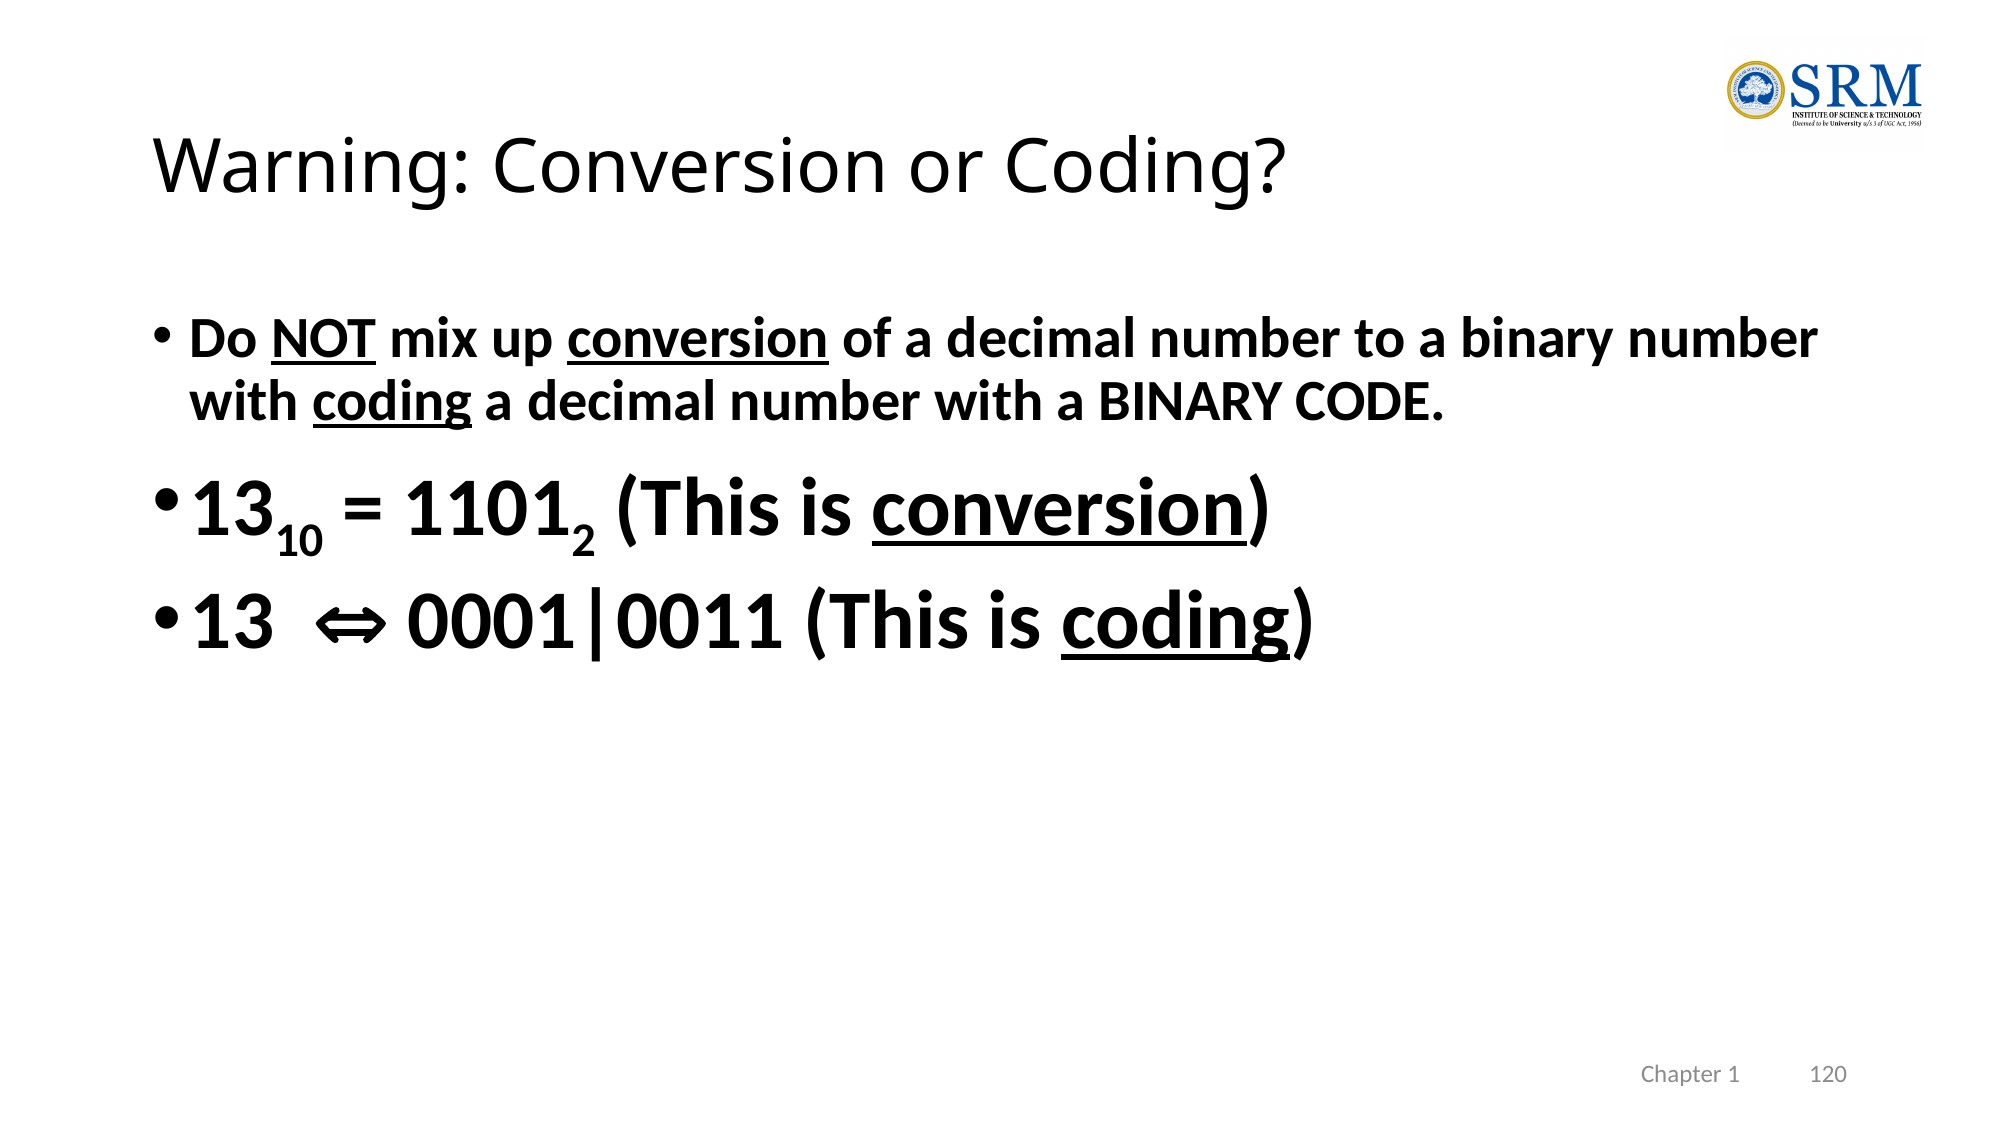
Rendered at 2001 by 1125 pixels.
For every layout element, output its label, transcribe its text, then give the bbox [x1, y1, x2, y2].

picture [1723, 37, 1926, 151]
title Warning: Conversion or Coding? [137, 59, 1863, 278]
slide_number Chapter 1 120 [1412, 1042, 1863, 1103]
list Do NOT mix up conversion of a decimal number to a binary number with coding a decimal number with a BINARY CODE. 1310 = 11012 (This is conversion) 13  0001|0011 (This is coding) [137, 299, 1863, 1014]
